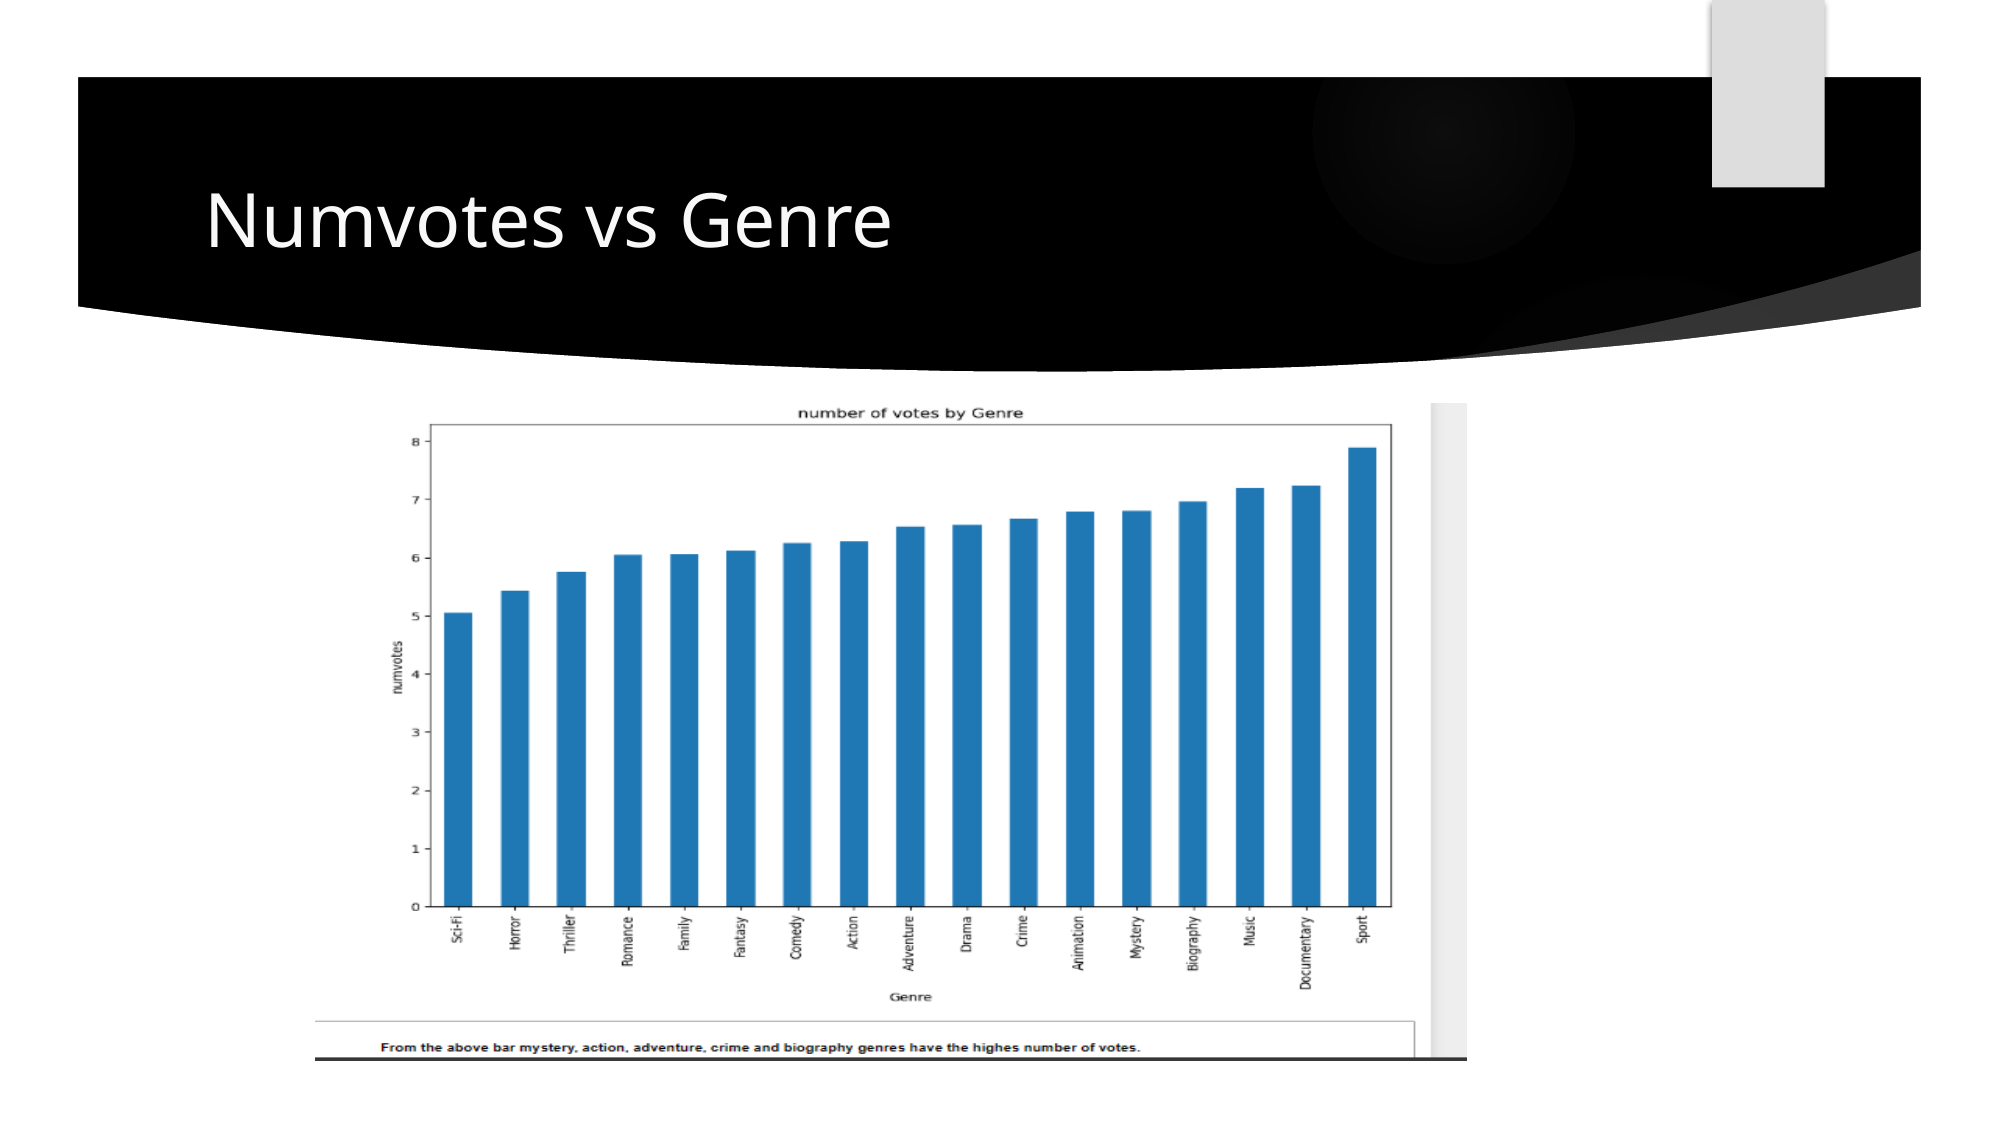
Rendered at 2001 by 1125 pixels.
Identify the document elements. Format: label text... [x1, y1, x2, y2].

title Numvotes vs Genre [189, 159, 1627, 276]
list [315, 403, 1468, 1062]
